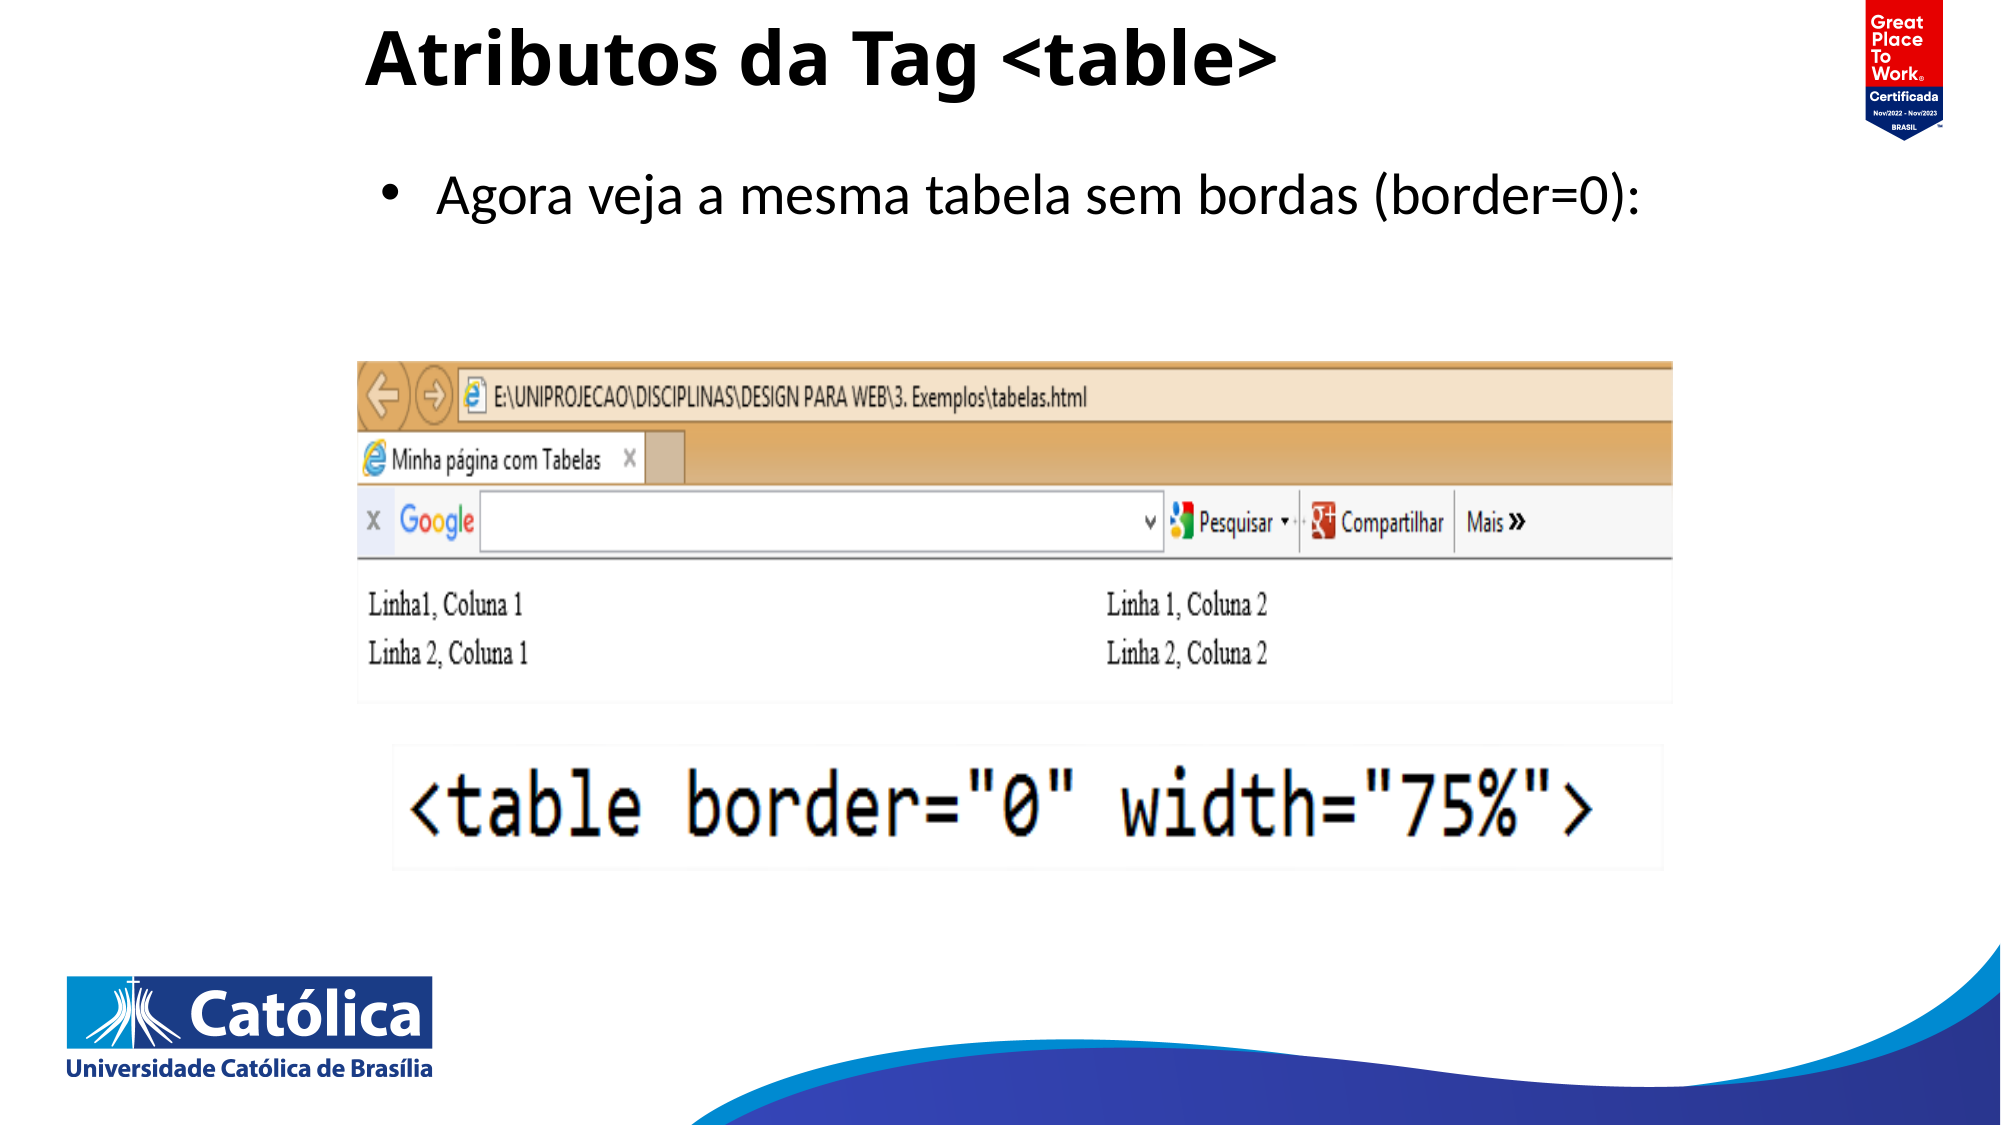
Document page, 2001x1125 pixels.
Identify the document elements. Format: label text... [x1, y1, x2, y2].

text_box Agora veja a mesma tabela sem bordas (border=0): [365, 149, 1665, 234]
picture [0, 0, 2001, 1125]
title Atributos da Tag <table> [350, 9, 1650, 114]
